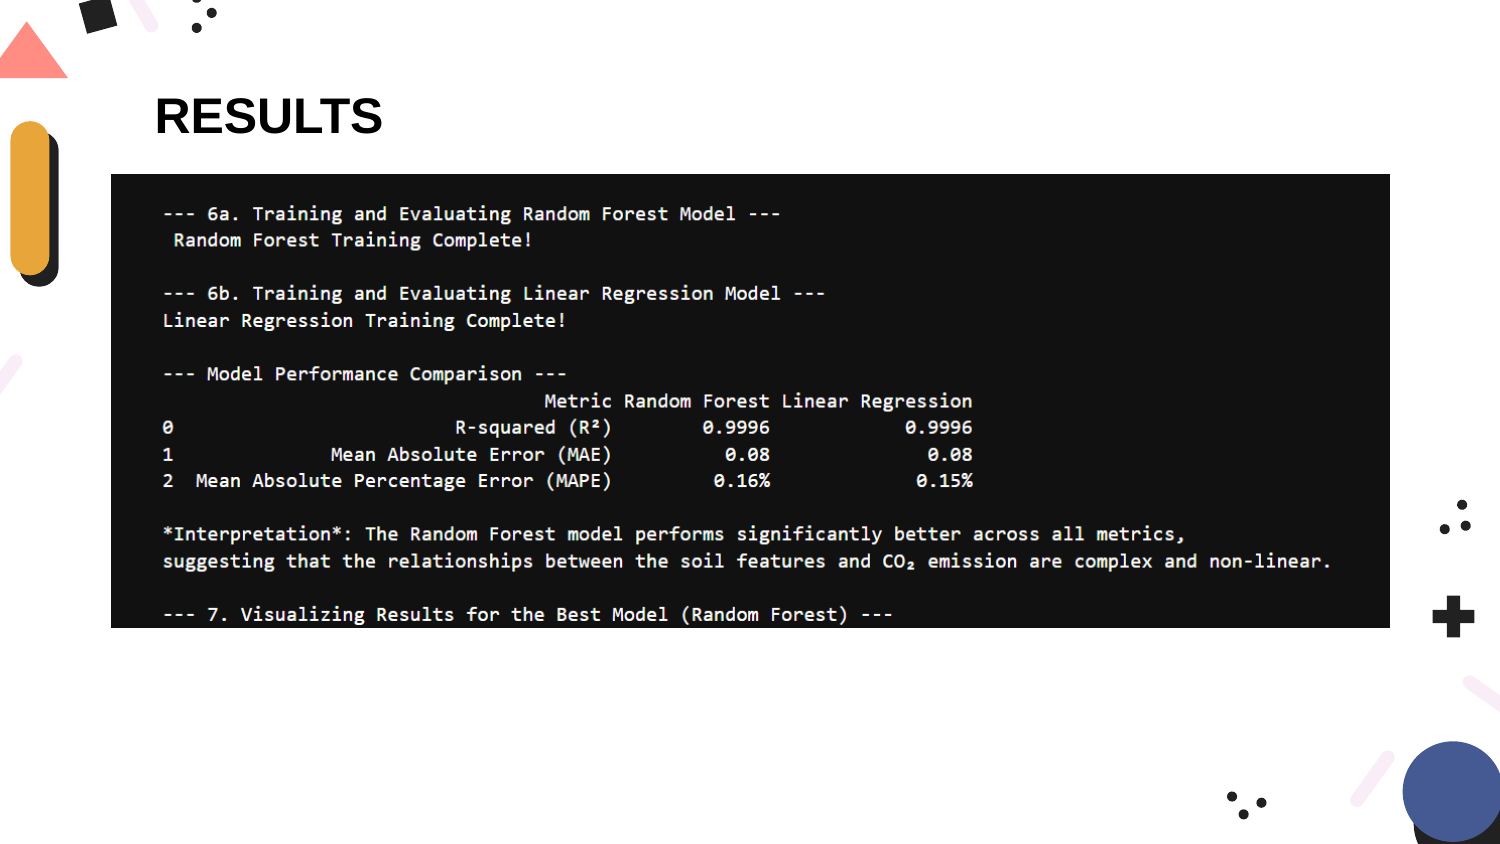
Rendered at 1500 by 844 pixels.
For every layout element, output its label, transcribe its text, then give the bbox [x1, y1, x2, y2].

text_box RESULTS [139, 75, 1189, 151]
picture [111, 174, 1390, 629]
